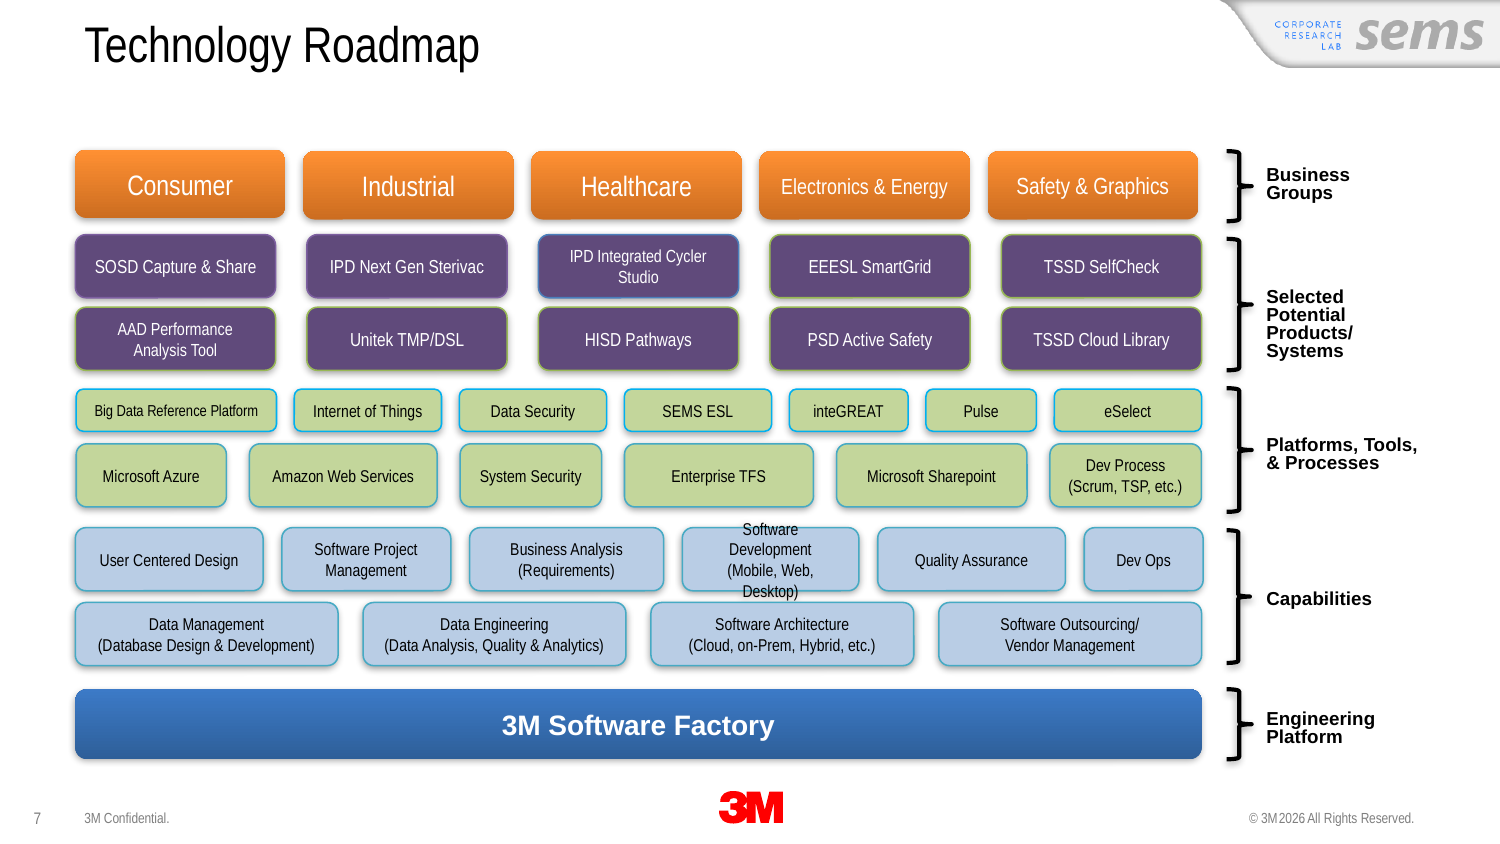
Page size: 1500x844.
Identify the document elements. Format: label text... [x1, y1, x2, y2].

picture [1203, 0, 1500, 72]
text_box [74, 149, 1463, 760]
title Technology Roadmap [84, 21, 1413, 79]
